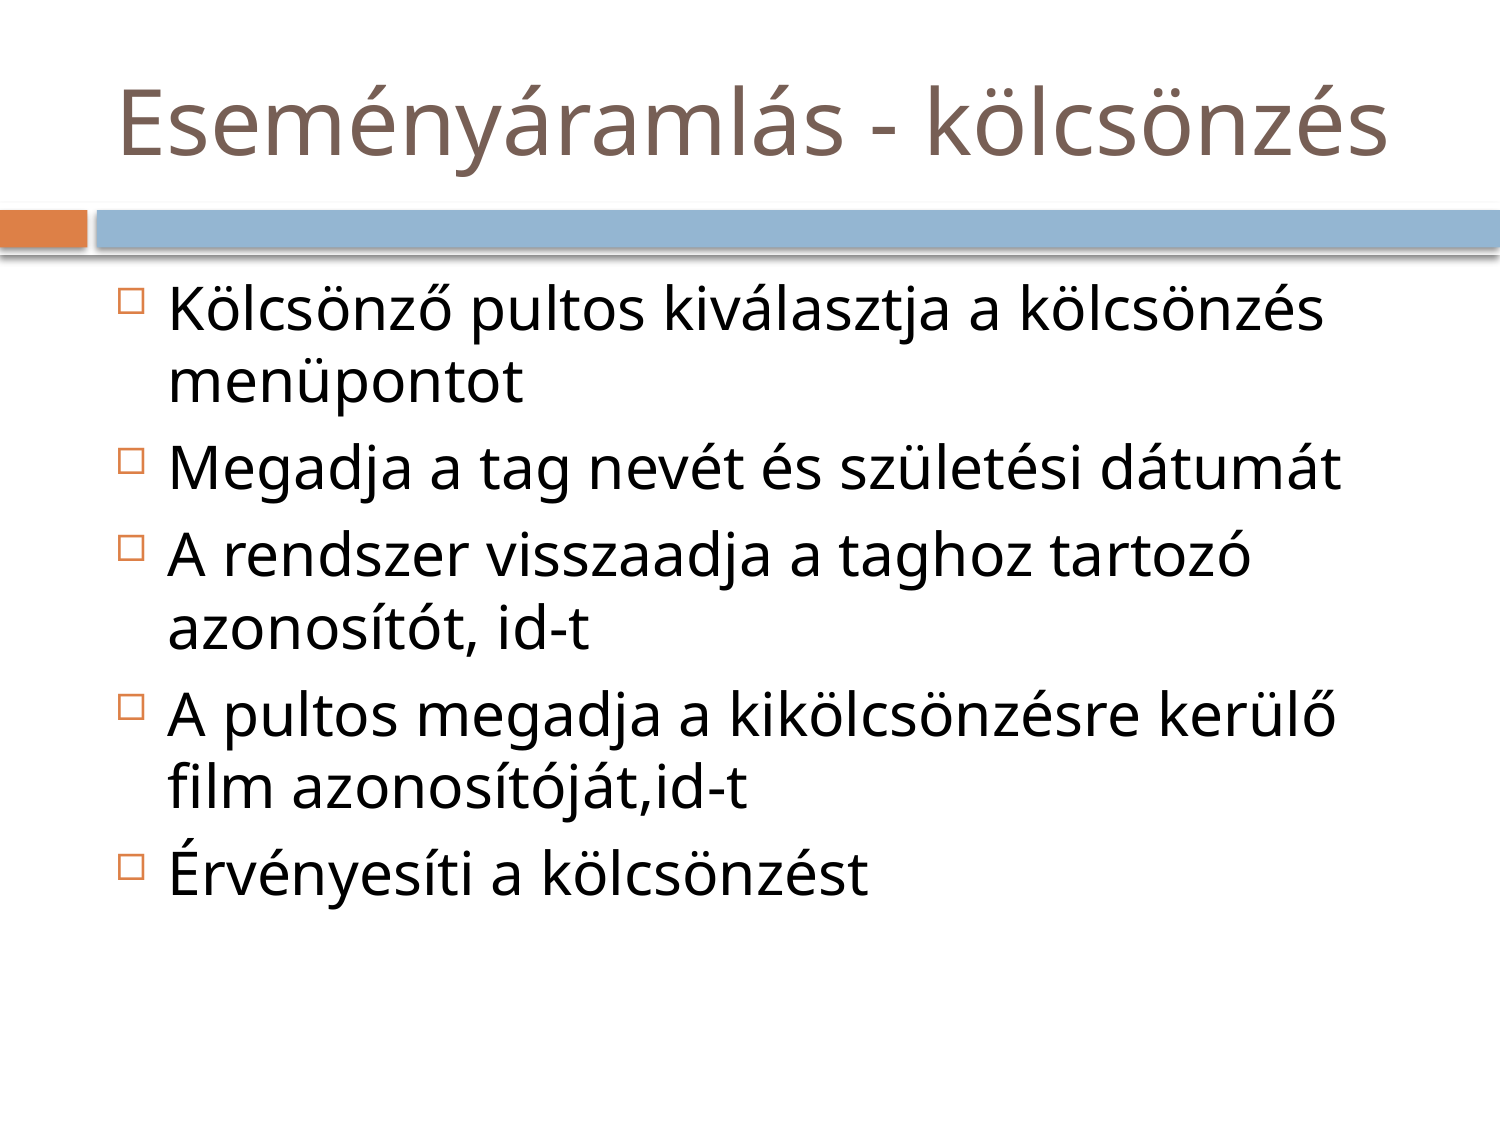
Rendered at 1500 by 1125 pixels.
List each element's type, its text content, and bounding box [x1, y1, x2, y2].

list Kölcsönző pultos kiválasztja a kölcsönzés menüpontot Megadja a tag nevét és születési dátumát A rendszer visszaadja a taghoz tartozó azonosítót, id-t A pultos megadja a kikölcsönzésre kerülő film azonosítóját,id-t Érvényesíti a kölcsönzést [100, 262, 1438, 1000]
title Eseményáramlás - kölcsönzés [100, 37, 1438, 200]
